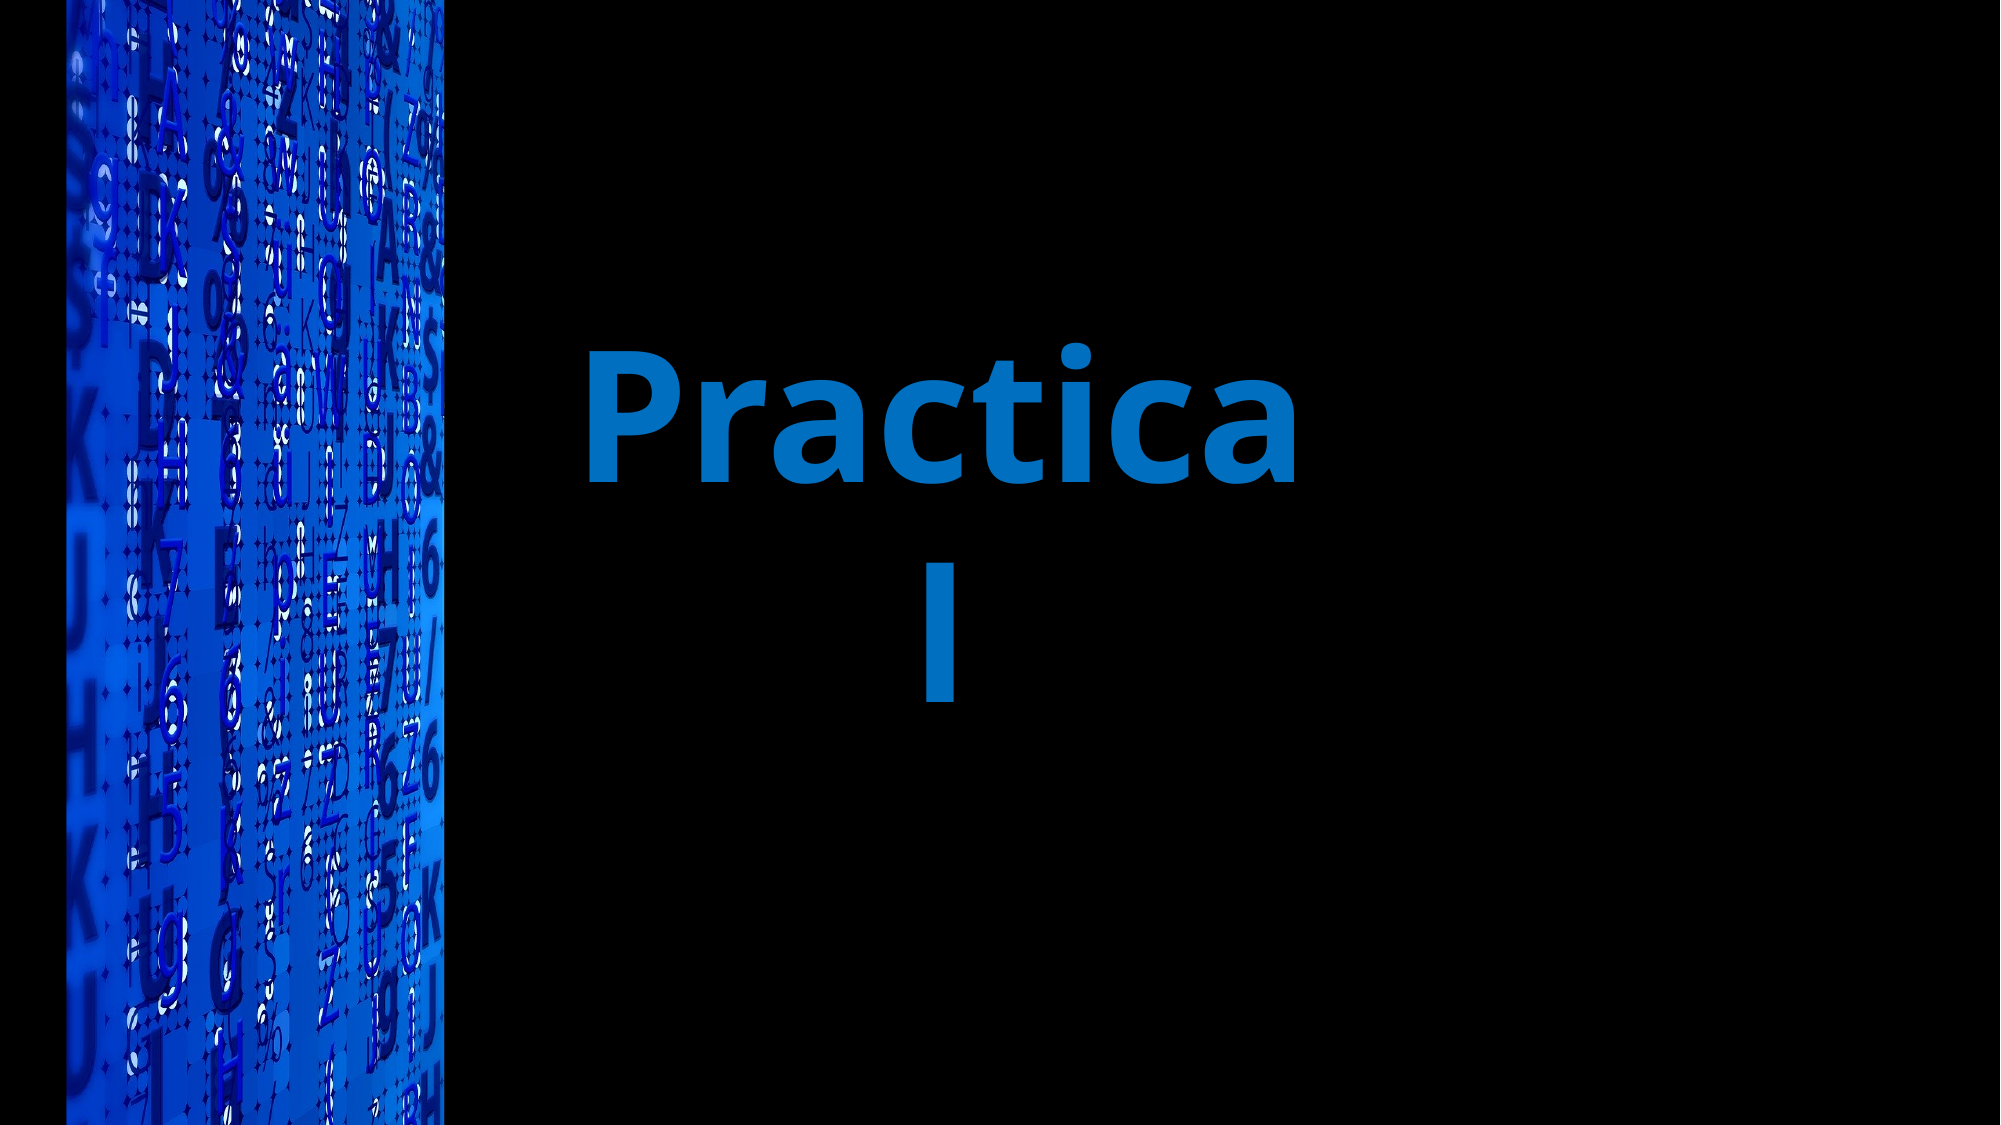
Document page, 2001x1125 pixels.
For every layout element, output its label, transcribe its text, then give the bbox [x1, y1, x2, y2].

picture [66, 0, 445, 1125]
title Practical [567, 297, 1317, 740]
